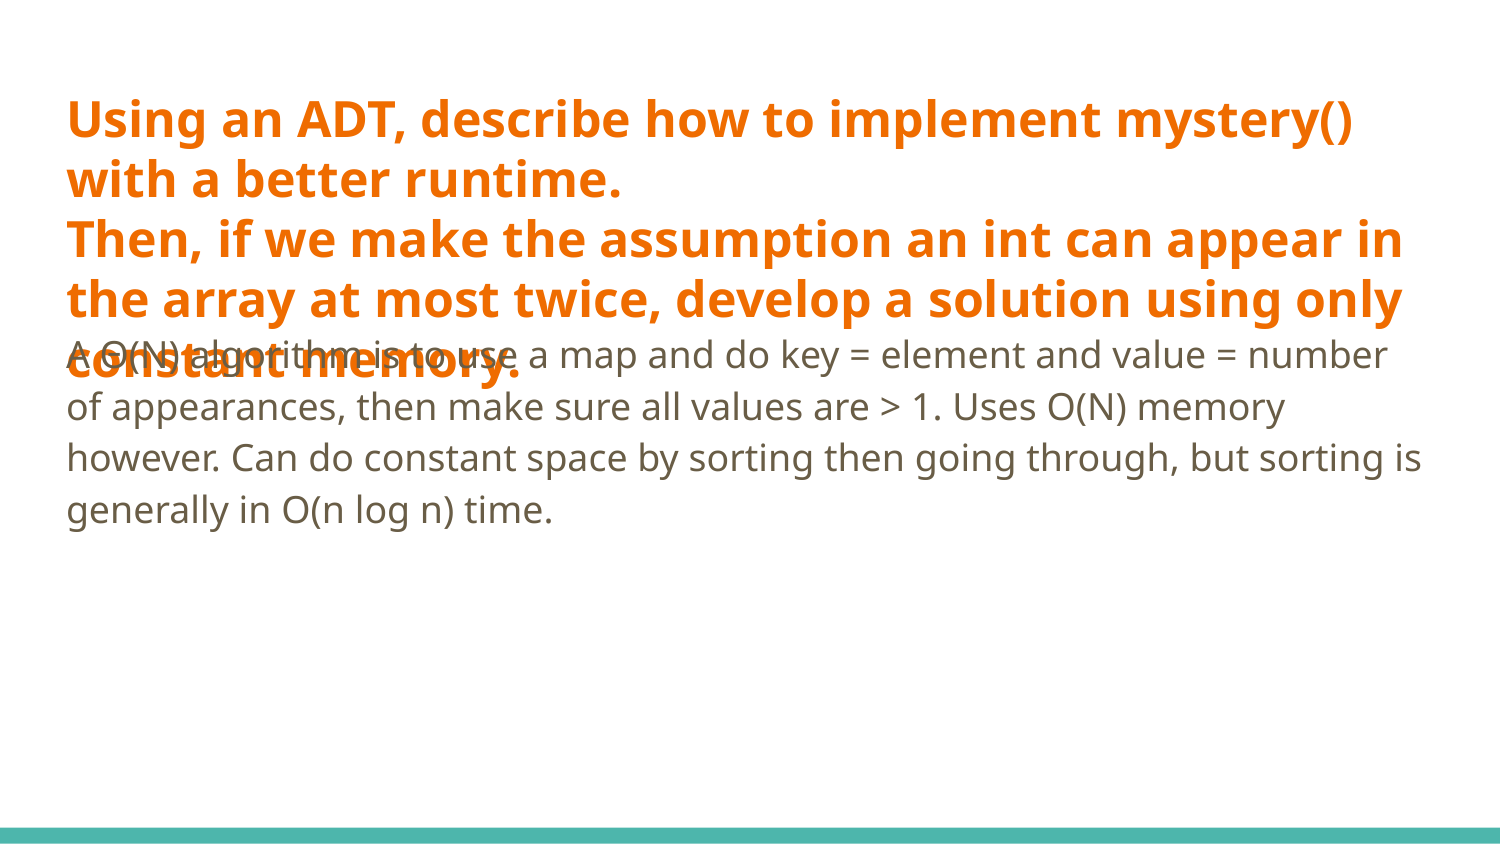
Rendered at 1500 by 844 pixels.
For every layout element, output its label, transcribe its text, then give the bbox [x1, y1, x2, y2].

list A Θ(N) algorithm is to use a map and do key = element and value = number of appearances, then make sure all values are > 1. Uses O(N) memory however. Can do constant space by sorting then going through, but sorting is generally in O(n log n) time. [51, 309, 1449, 695]
title Using an ADT, describe how to implement mystery() with a better runtime. Then, if we make the assumption an int can appear in the array at most twice, develop a solution using only constant memory. [51, 72, 1449, 189]
